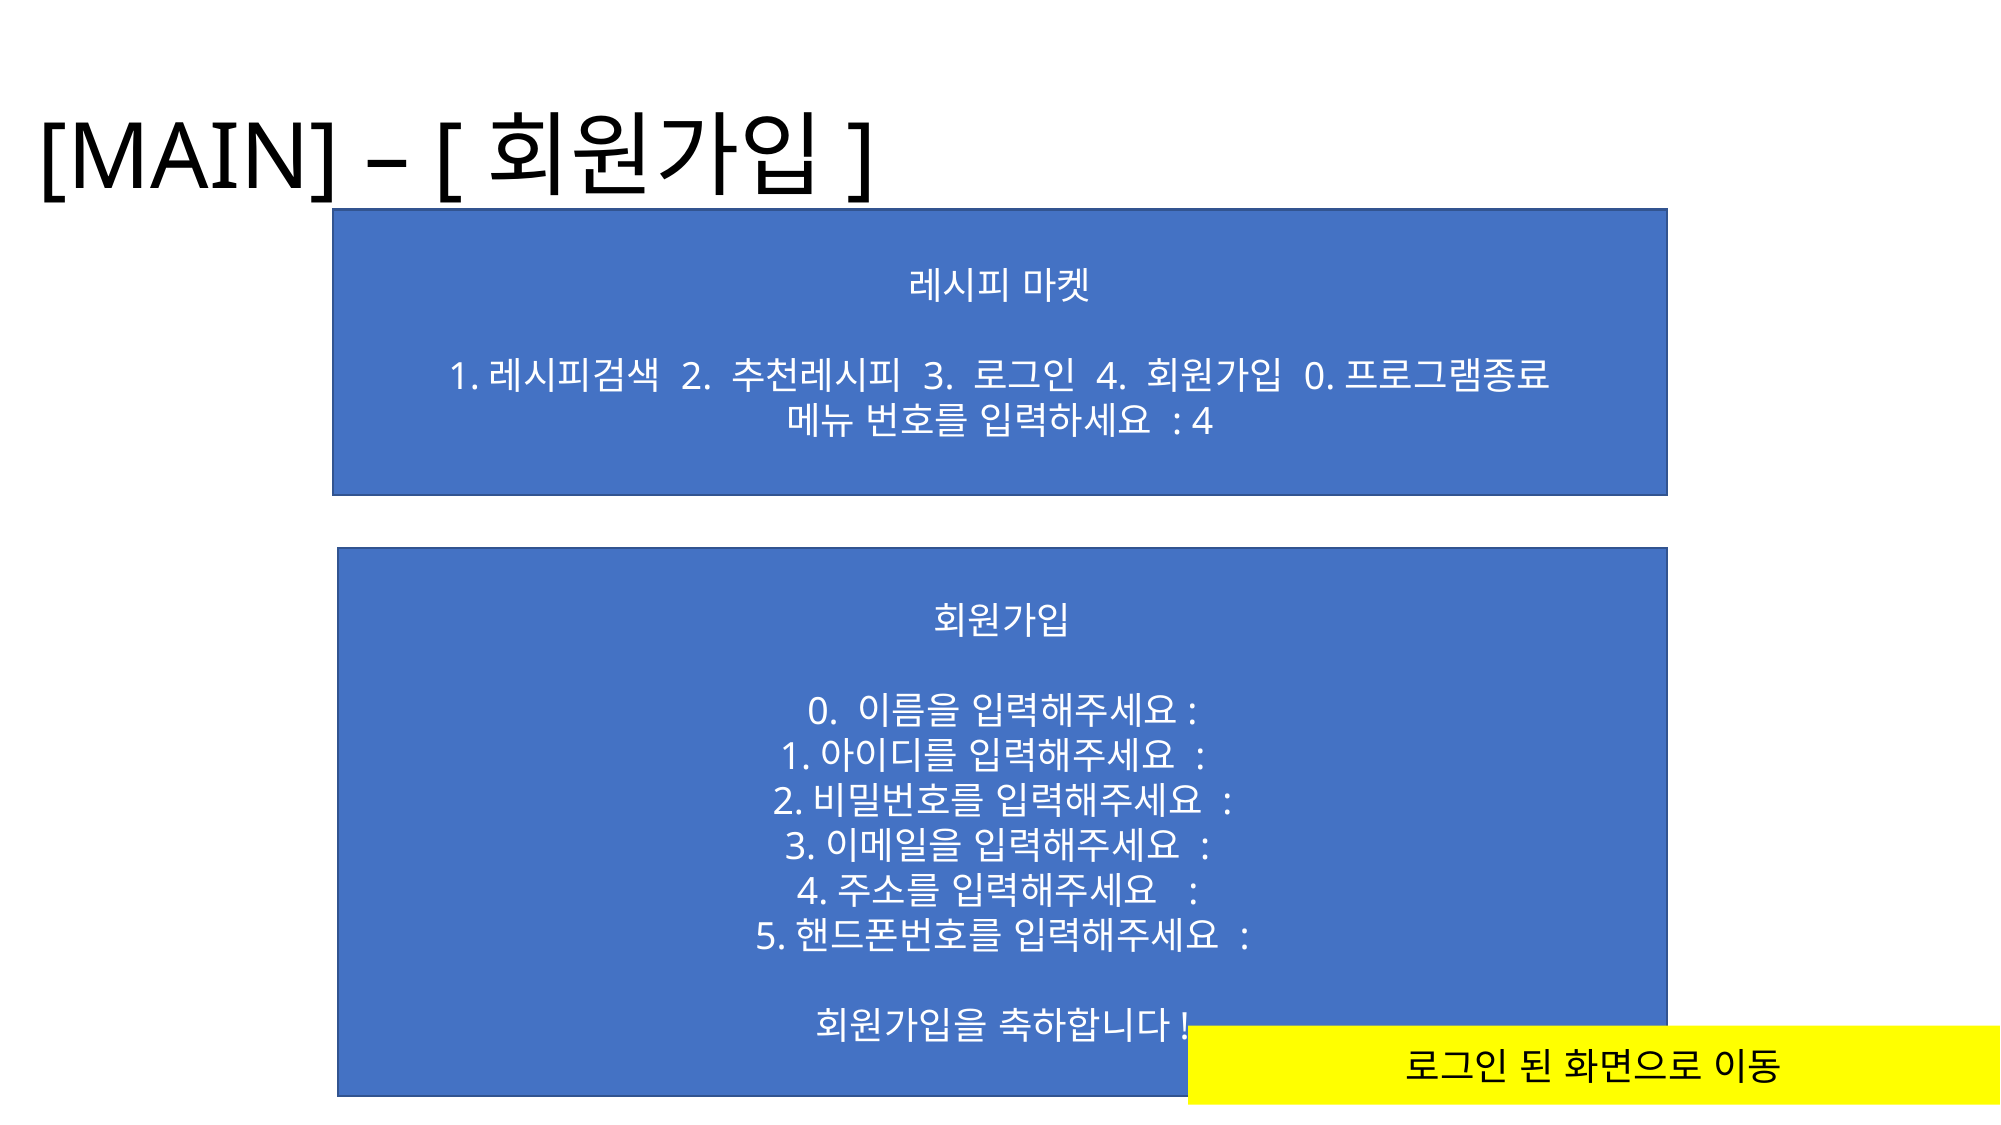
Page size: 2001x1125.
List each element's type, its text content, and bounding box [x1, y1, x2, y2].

text_box 회원가입 0. 이름을 입력해주세요: 1.아이디를 입력해주세요 : 2.비밀번호를 입력해주세요 : 3.이메일을 입력해주세요 : 4.주소를 입력해주세요 : 5.핸드폰번호를 입력해주세요 : 회원가입을 축하합니다! [337, 547, 1668, 1097]
title [MAIN] – [회원가입] [22, 50, 1942, 268]
text_box 로그인 된 화면으로 이동 [1187, 1025, 2000, 1106]
text_box 레시피 마켓 1.레시피검색 2. 추천레시피 3. 로그인 4. 회원가입 0.프로그램종료 메뉴 번호를 입력하세요 : 4 [332, 208, 1668, 496]
